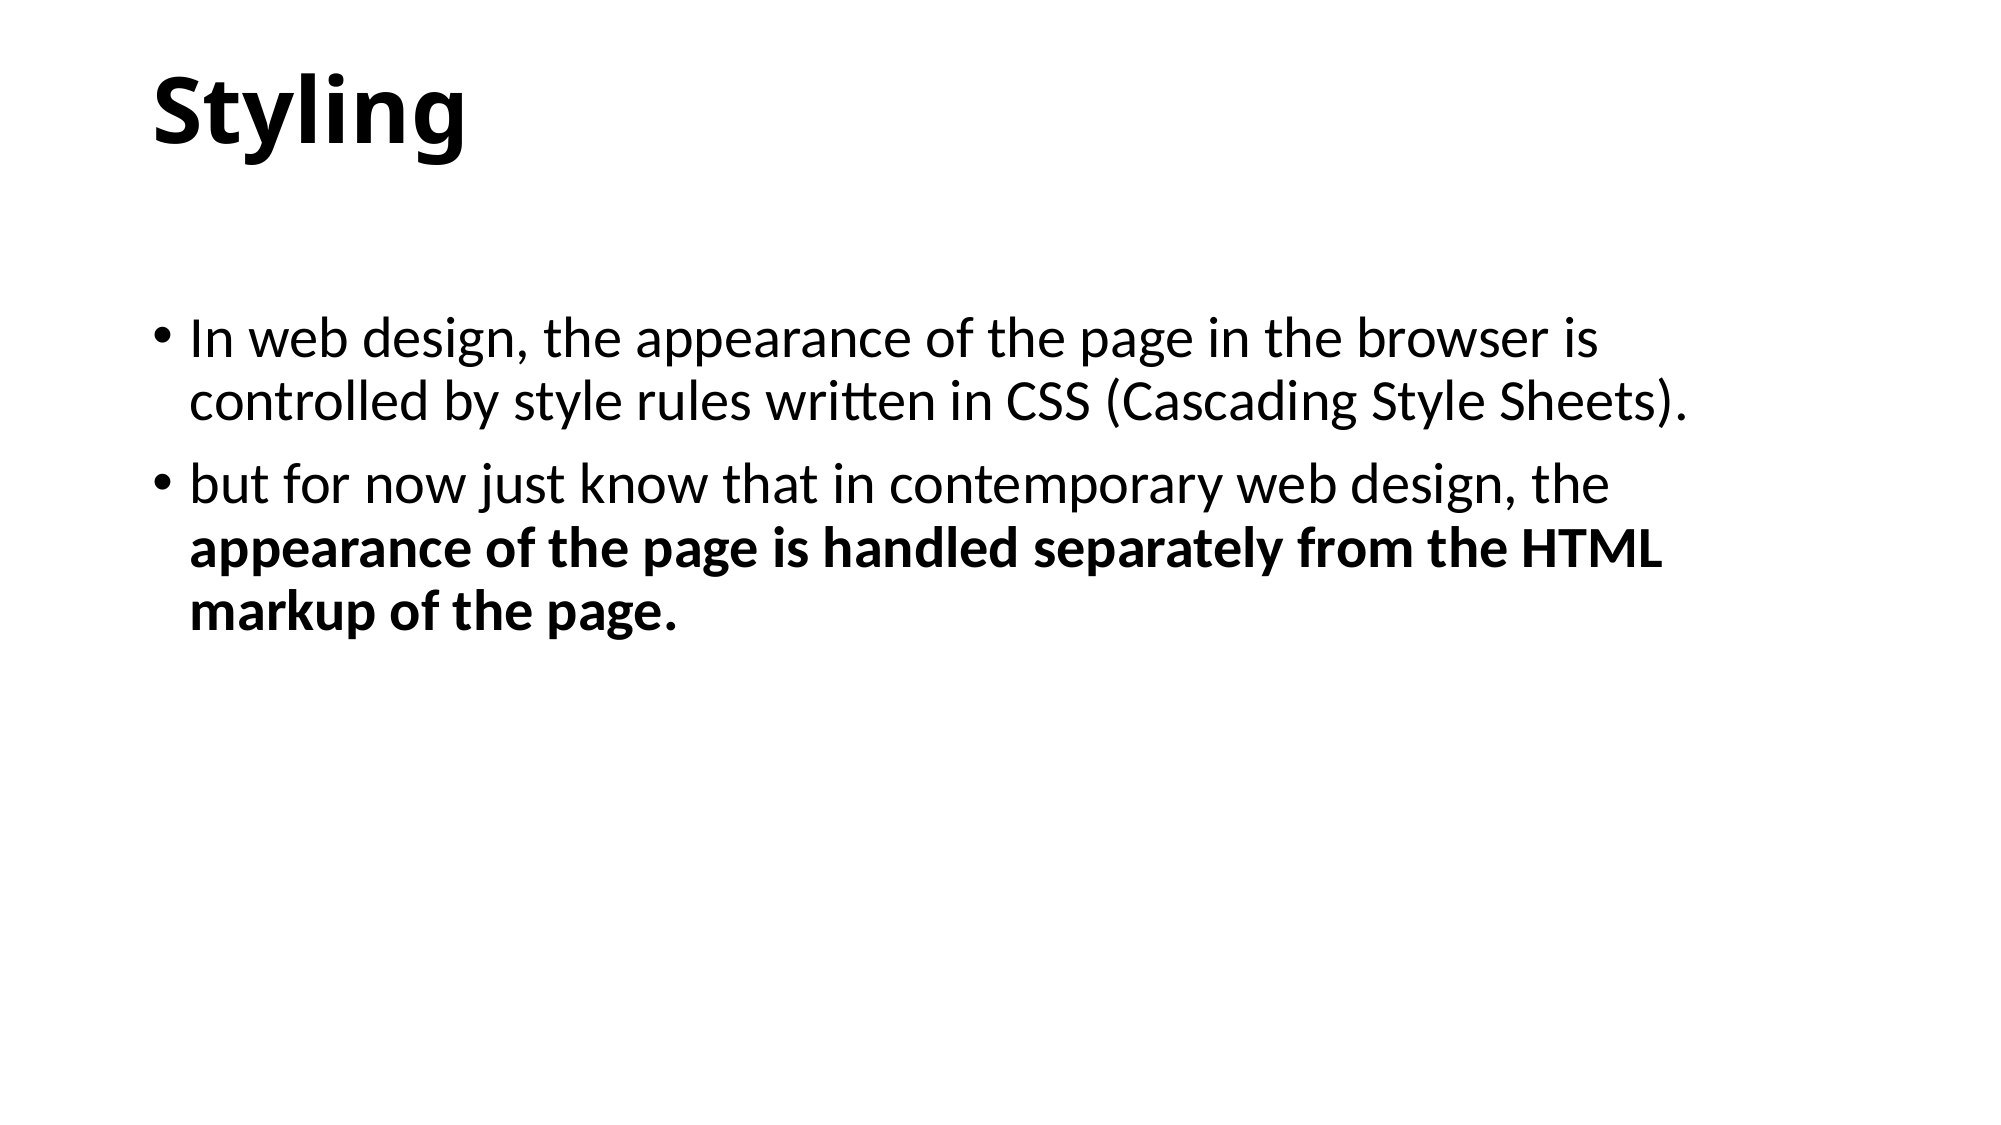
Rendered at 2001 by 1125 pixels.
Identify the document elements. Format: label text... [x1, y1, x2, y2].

list In web design, the appearance of the page in the browser is controlled by style rules written in CSS (Cascading Style Sheets). but for now just know that in contemporary web design, the appearance of the page is handled separately from the HTML markup of the page. [137, 299, 1863, 1014]
title Styling [137, 59, 1863, 278]
